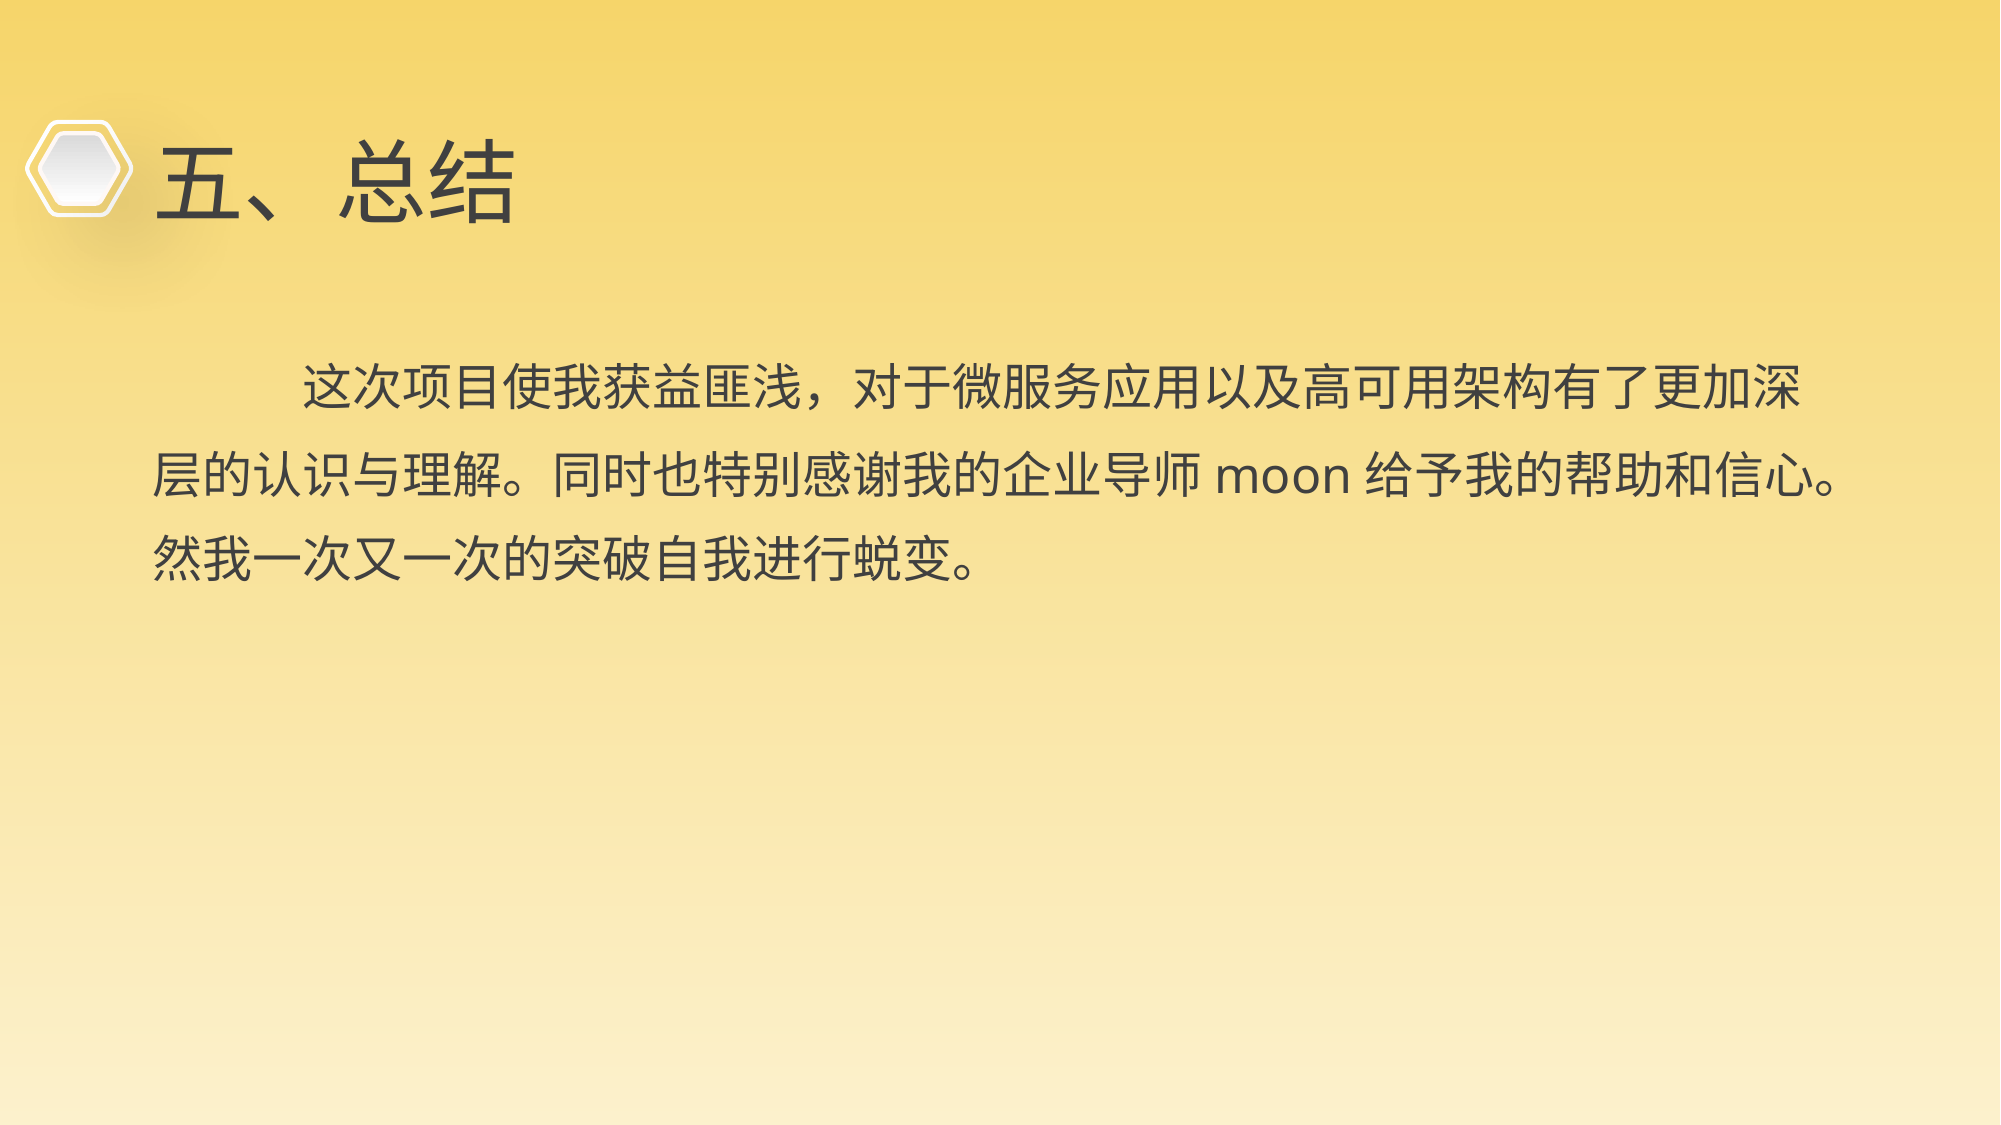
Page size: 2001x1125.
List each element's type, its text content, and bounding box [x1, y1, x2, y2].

title 五、总结 [137, 59, 1863, 278]
list 这次项目使我获益匪浅，对于微服务应用以及高可用架构有了更加深层的认识与理解。同时也特别感谢我的企业导师moon给予我的帮助和信心。然我一次又一次的突破自我进行蜕变。 [137, 299, 1863, 1014]
